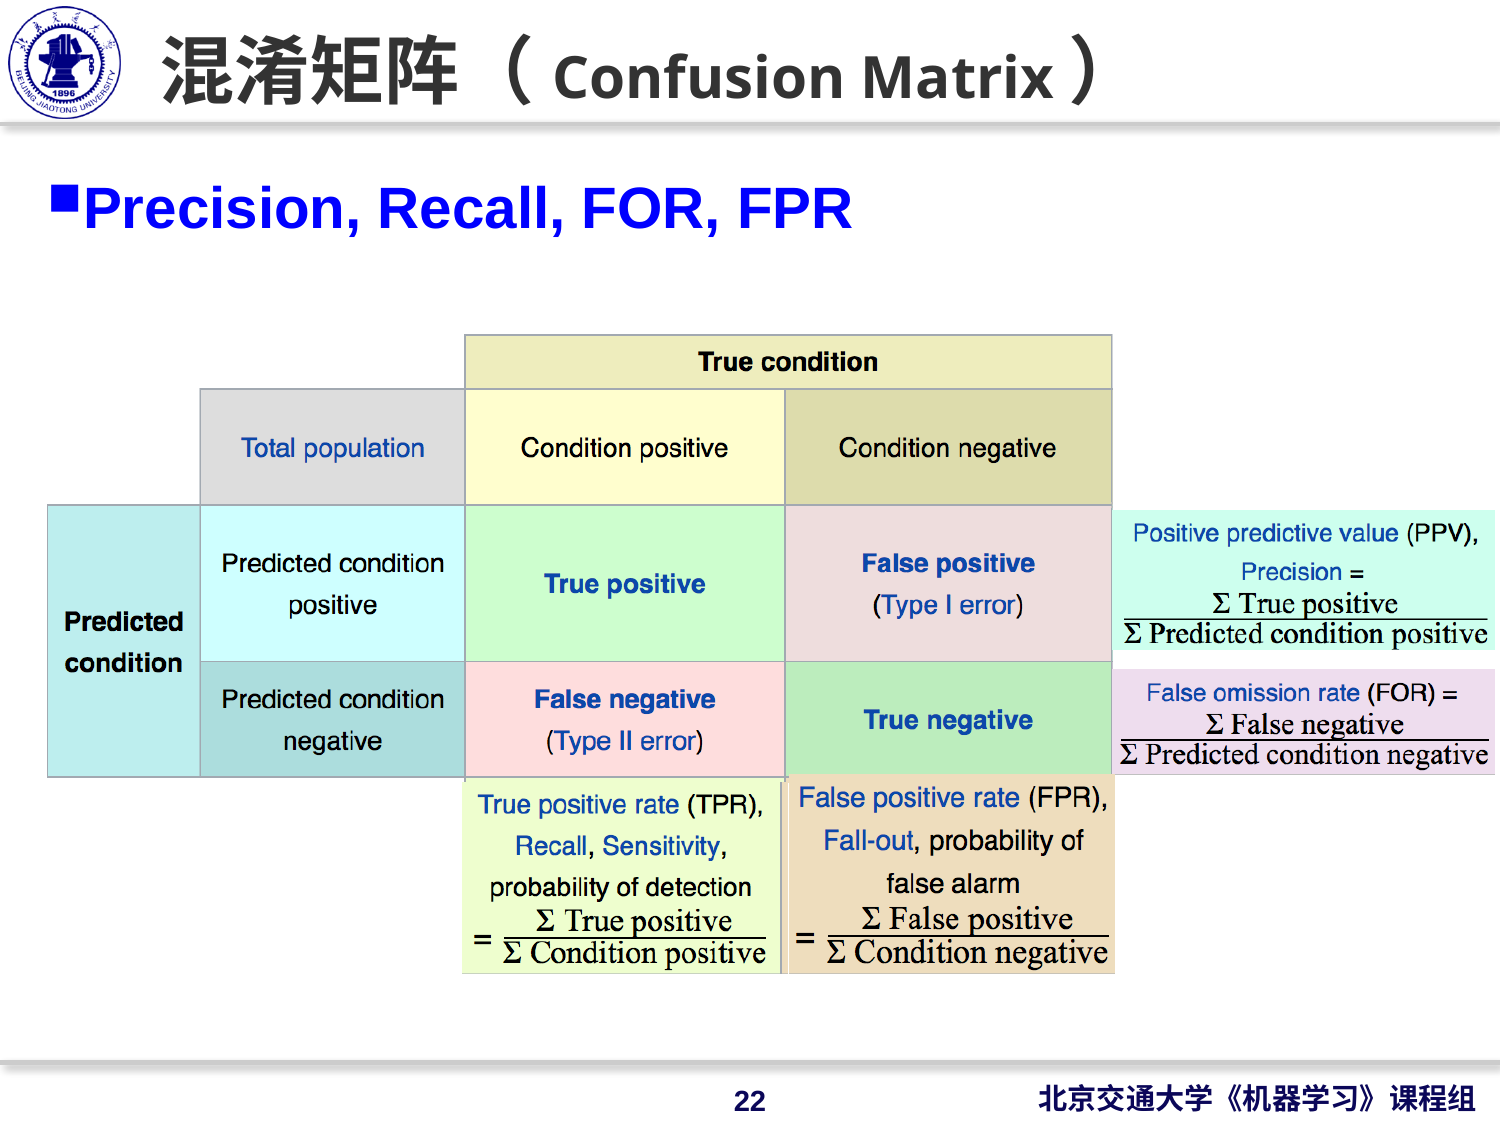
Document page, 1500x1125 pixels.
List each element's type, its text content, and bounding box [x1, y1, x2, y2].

picture [32, 312, 1496, 974]
text_box 混淆矩阵（Confusion Matrix） [144, 30, 1495, 108]
text_box Precision, Recall, FOR, FPR [32, 162, 1100, 248]
picture [8, 6, 121, 119]
